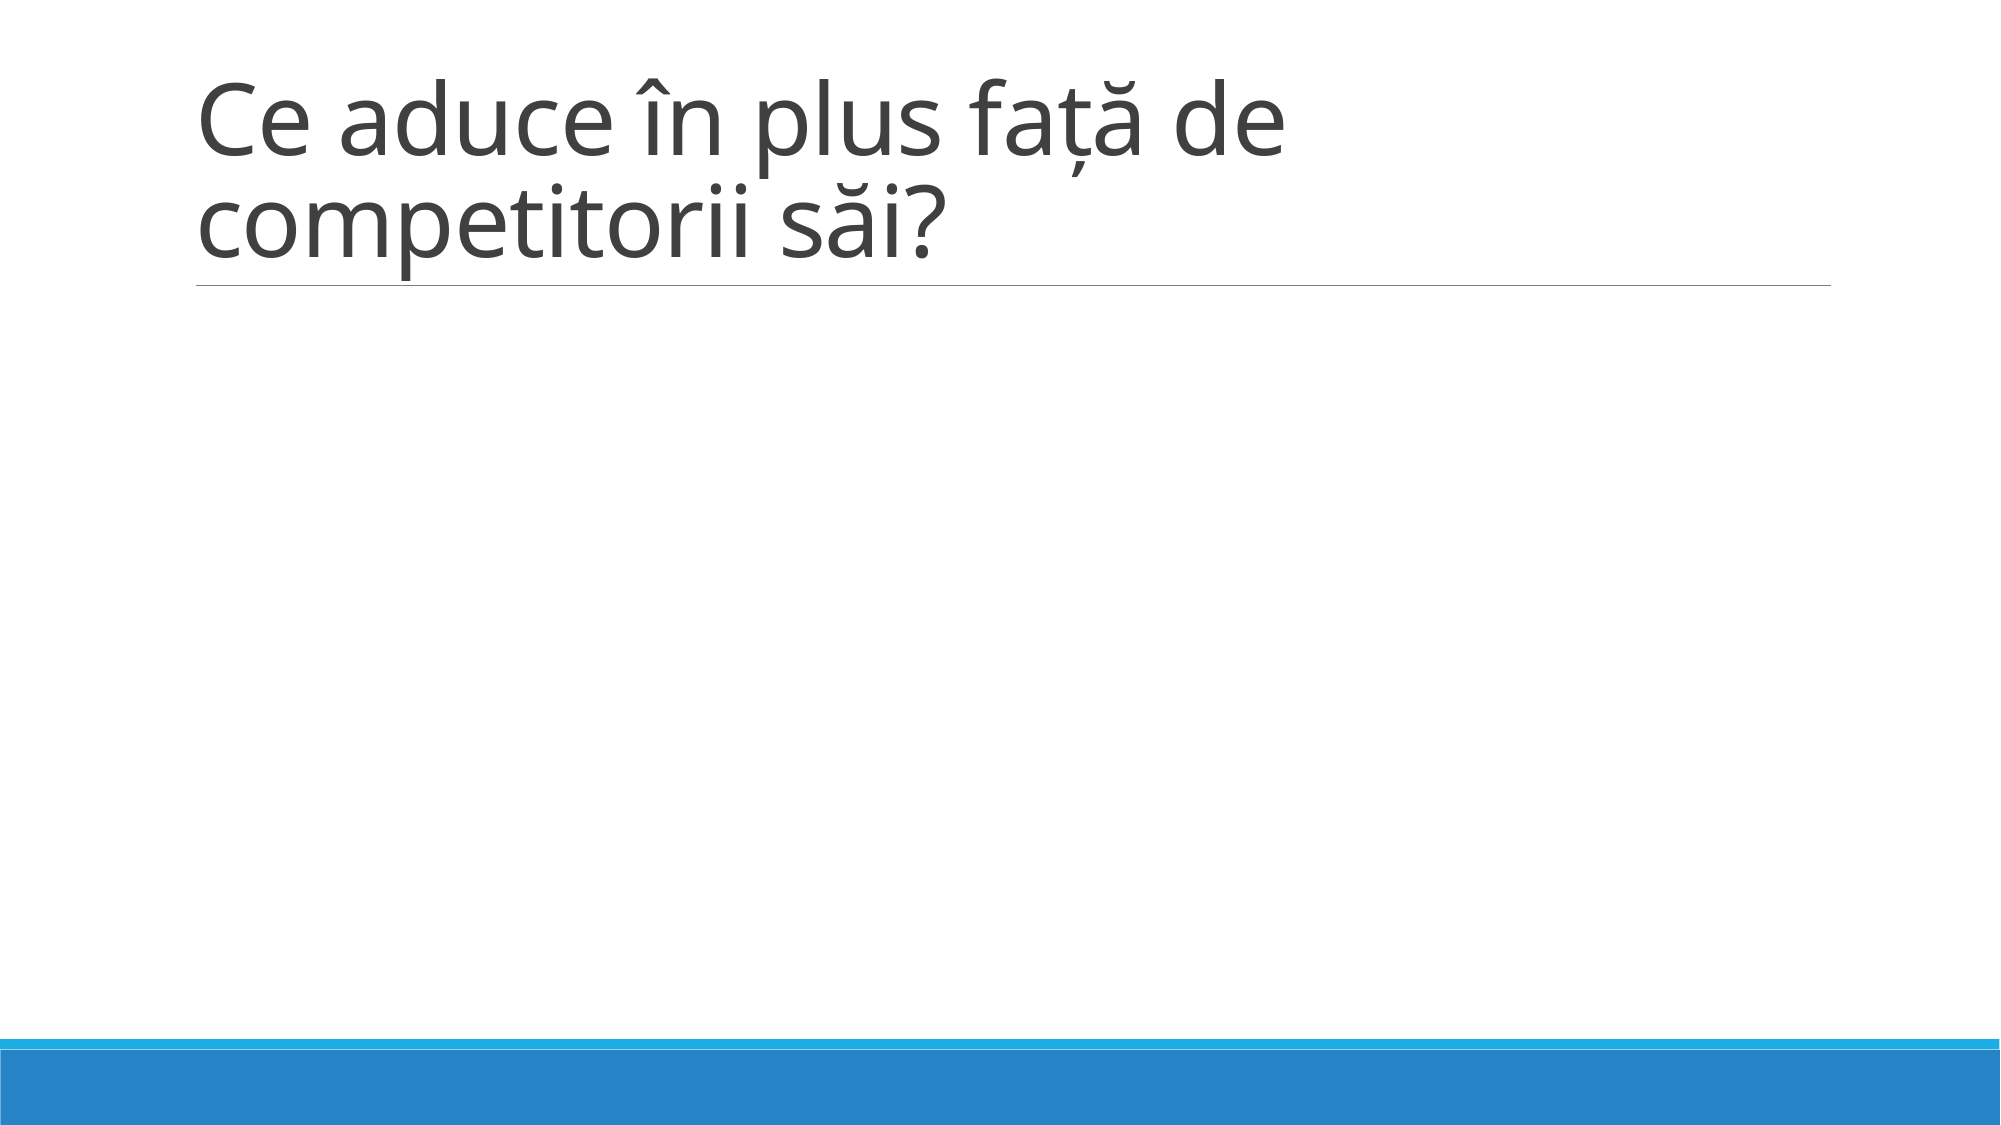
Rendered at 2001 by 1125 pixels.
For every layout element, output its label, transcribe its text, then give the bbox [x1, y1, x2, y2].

title Ce aduce în plus față de competitorii săi? [180, 47, 1830, 285]
